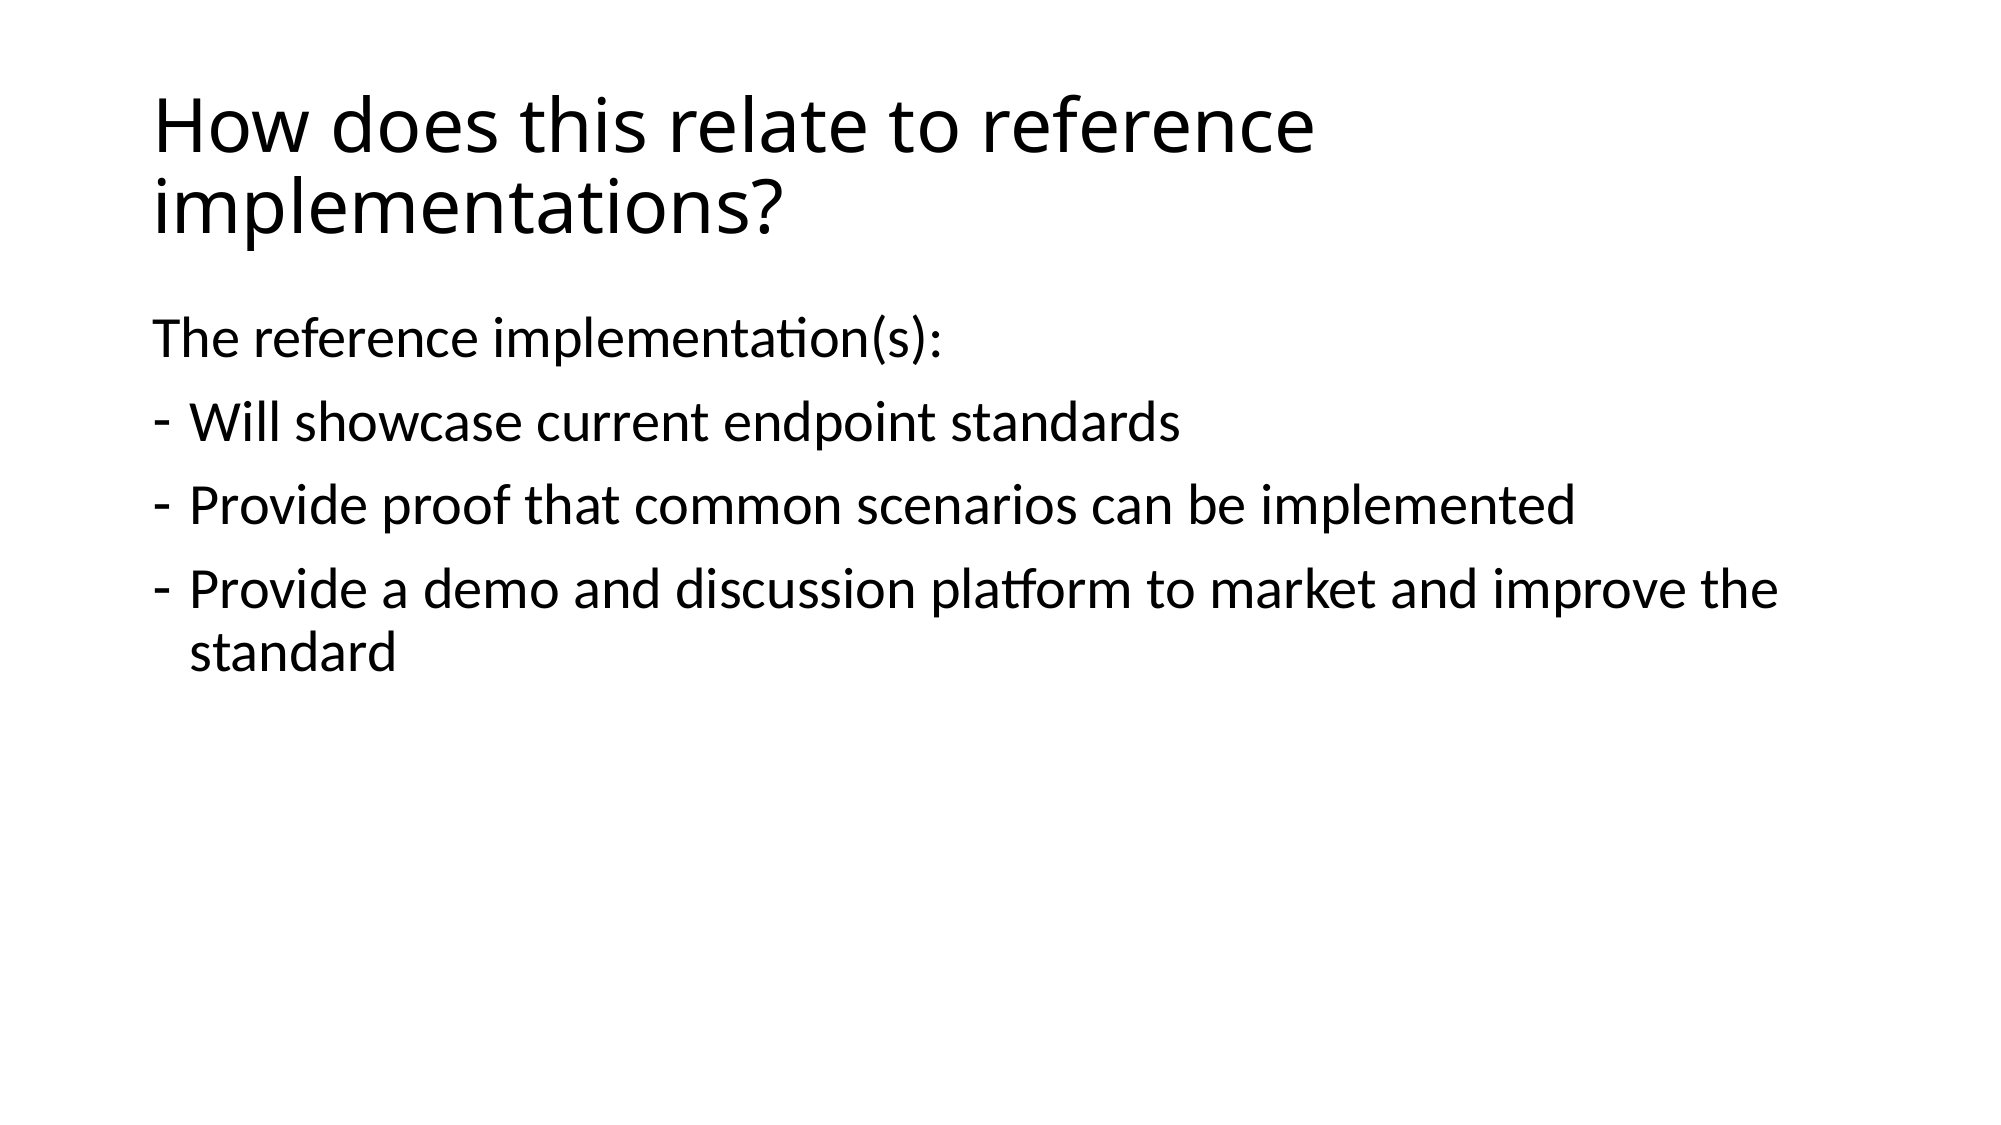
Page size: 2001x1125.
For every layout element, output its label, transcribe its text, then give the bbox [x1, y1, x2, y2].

title How does this relate to reference implementations? [137, 59, 1863, 278]
list The reference implementation(s): Will showcase current endpoint standards Provide proof that common scenarios can be implemented Provide a demo and discussion platform to market and improve the standard [137, 299, 1863, 1014]
